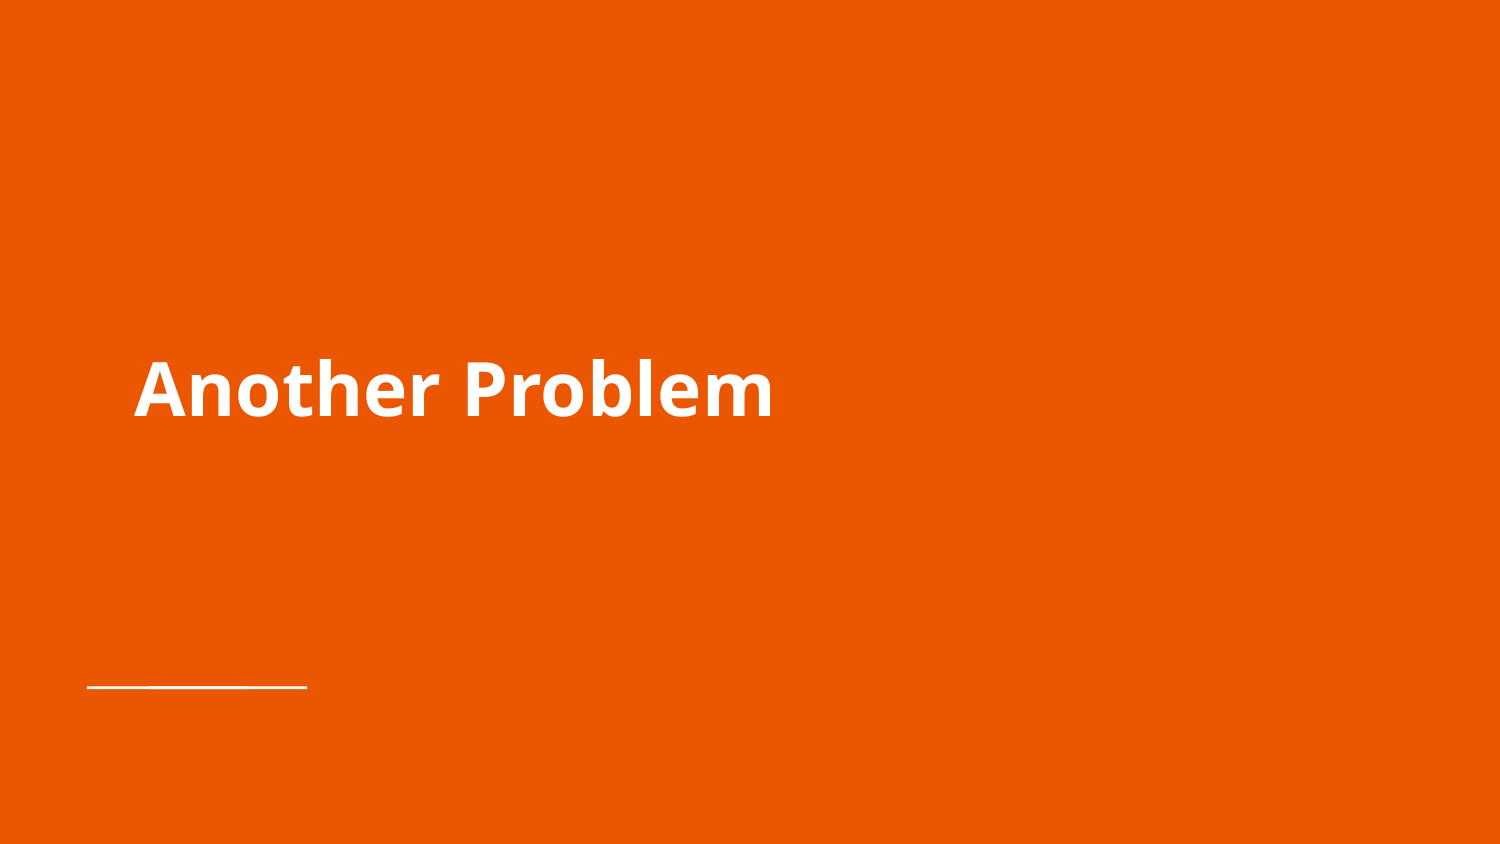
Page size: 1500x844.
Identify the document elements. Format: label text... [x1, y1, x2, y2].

title Another Problem [119, 141, 1272, 632]
